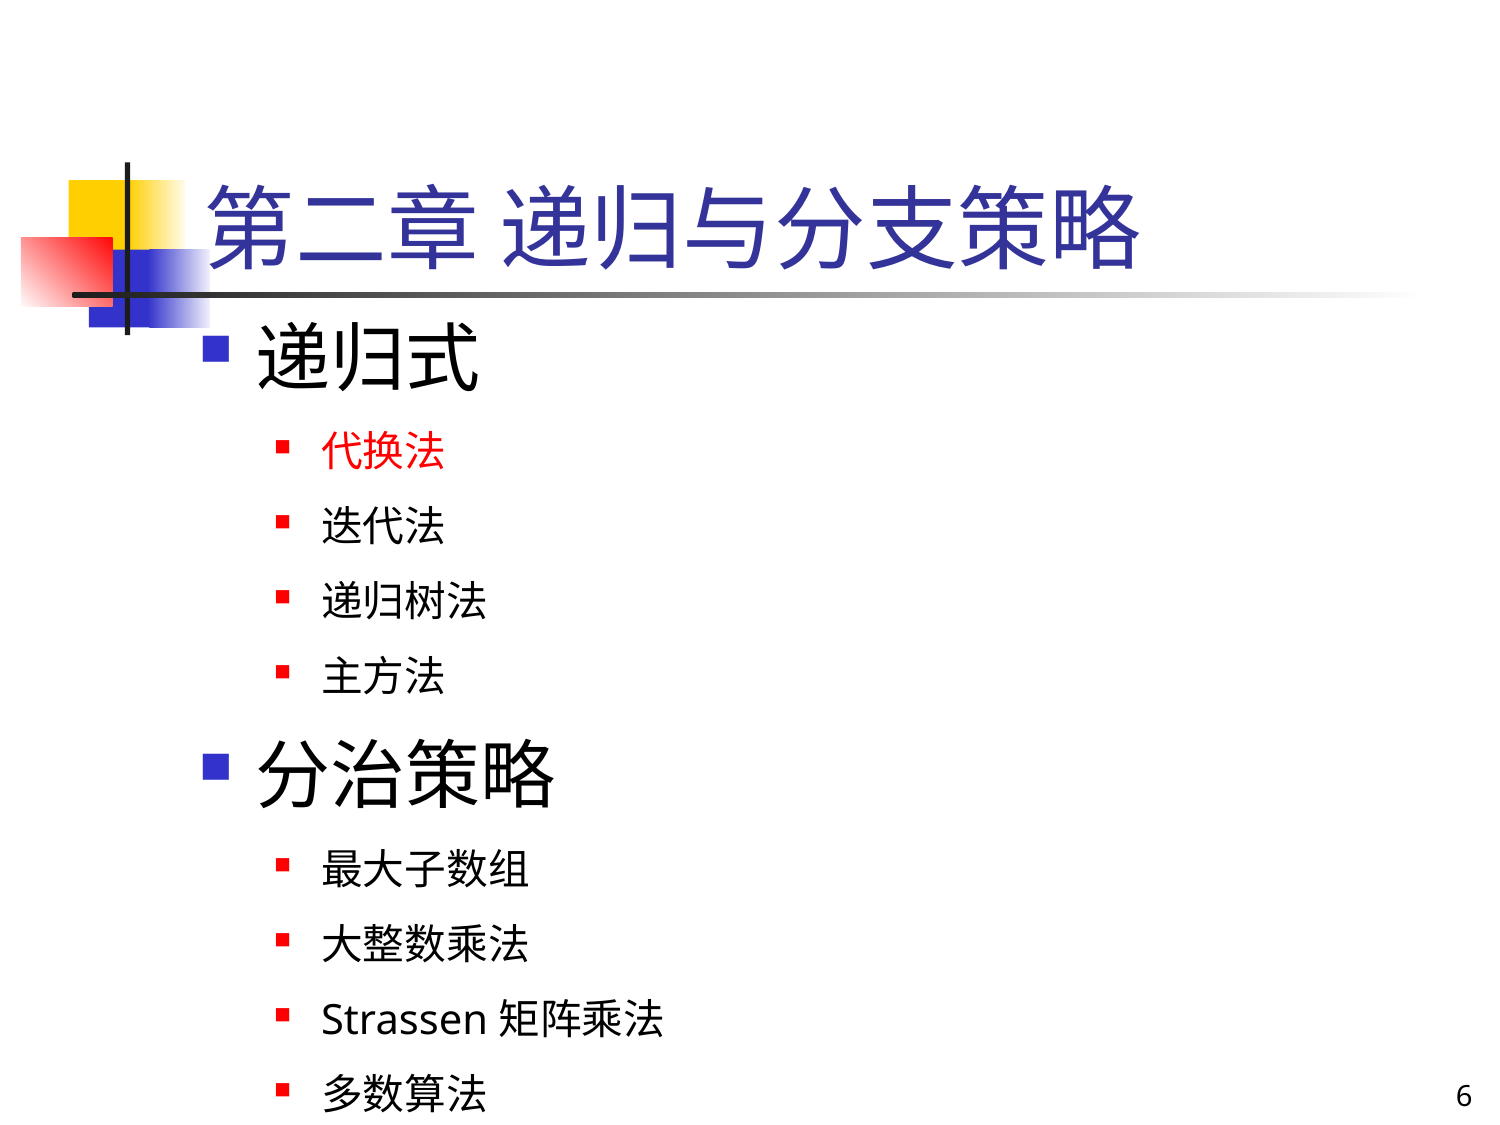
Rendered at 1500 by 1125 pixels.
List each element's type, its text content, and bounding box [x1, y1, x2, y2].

slide_number 6 [1174, 1049, 1488, 1125]
title 第二章 递归与分支策略 [188, 101, 1468, 289]
list 递归式 代换法 迭代法 递归树法 主方法 分治策略 最大子数组 大整数乘法 Strassen矩阵乘法 多数算法 [184, 302, 1460, 1116]
